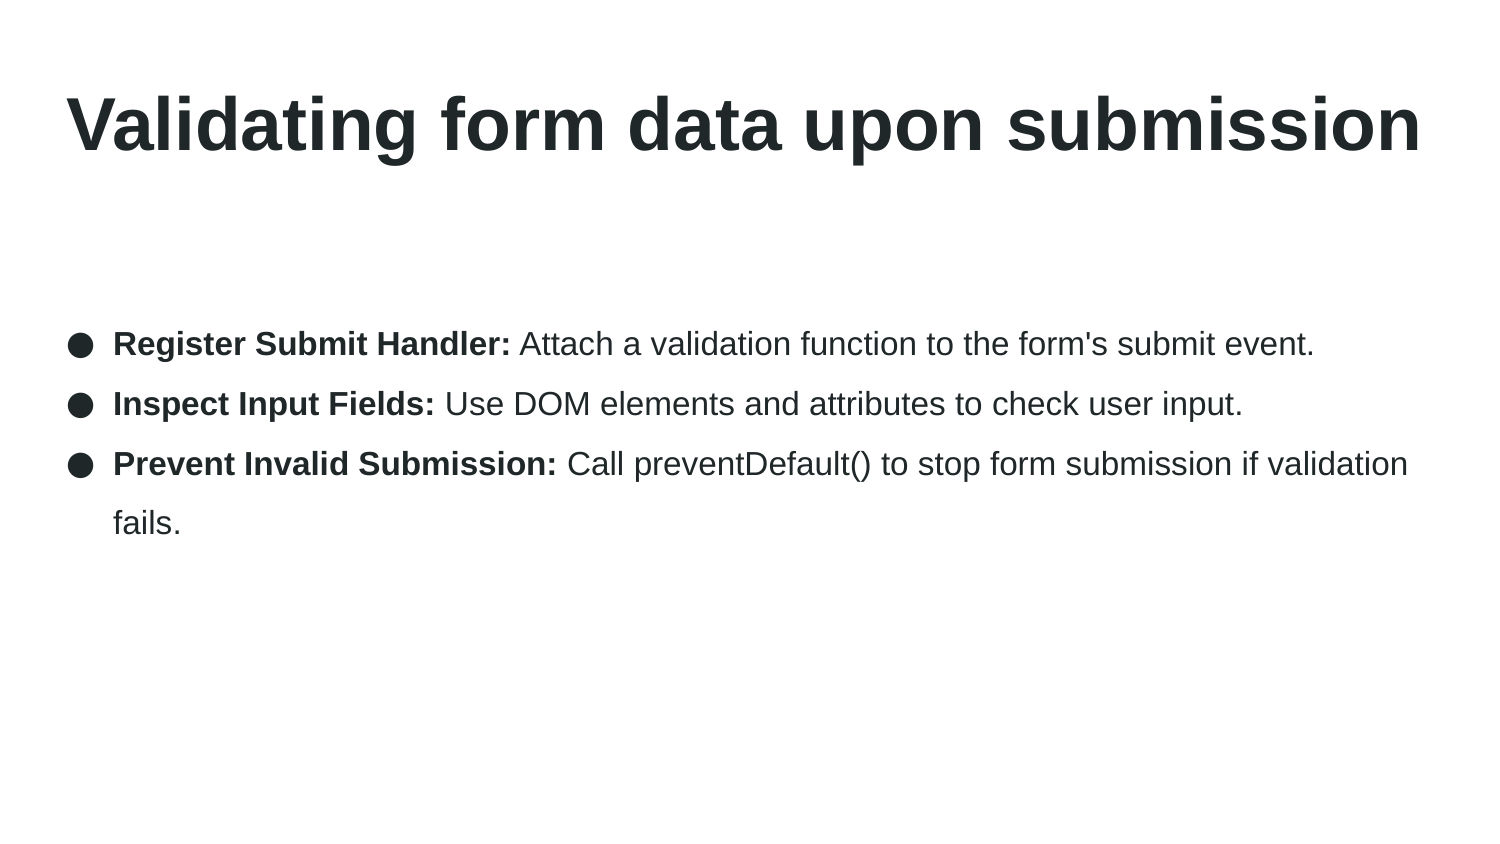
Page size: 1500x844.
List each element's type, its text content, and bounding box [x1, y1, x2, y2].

list Register Submit Handler: Attach a validation function to the form's submit event. Inspect Input Fields: Use DOM elements and attributes to check user input. Prevent Invalid Submission: Call preventDefault() to stop form submission if validation fails. [51, 177, 1449, 667]
title Validating form data upon submission [51, 72, 1449, 167]
